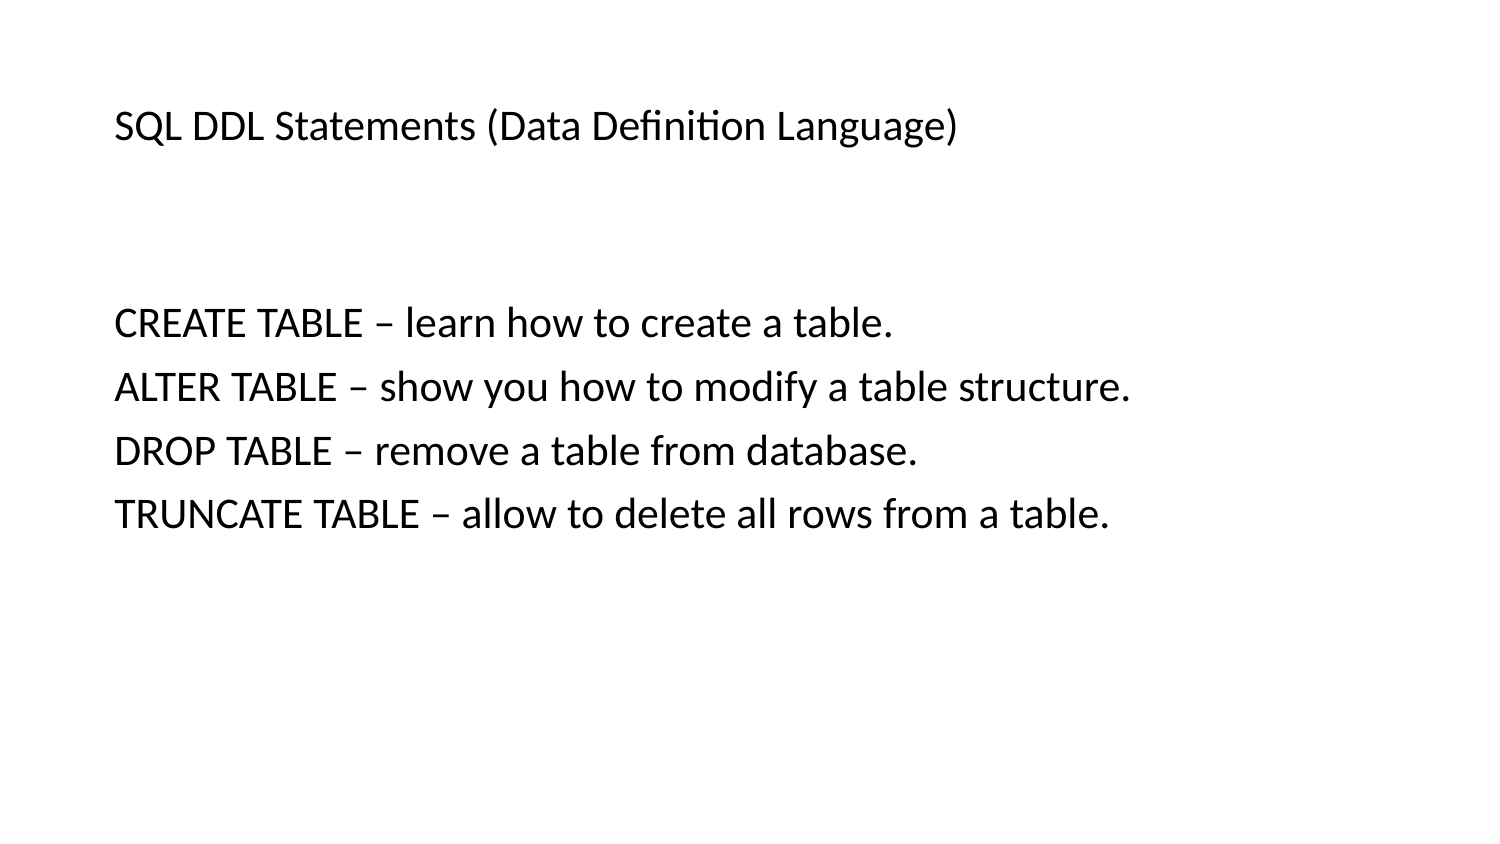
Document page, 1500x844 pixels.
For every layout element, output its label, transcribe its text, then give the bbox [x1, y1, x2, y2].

title SQL DDL Statements (Data Definition Language) [103, 44, 1397, 208]
list CREATE TABLE – learn how to create a table. ALTER TABLE – show you how to modify a table structure. DROP TABLE – remove a table from database. TRUNCATE TABLE – allow to delete all rows from a table. [103, 224, 1397, 760]
